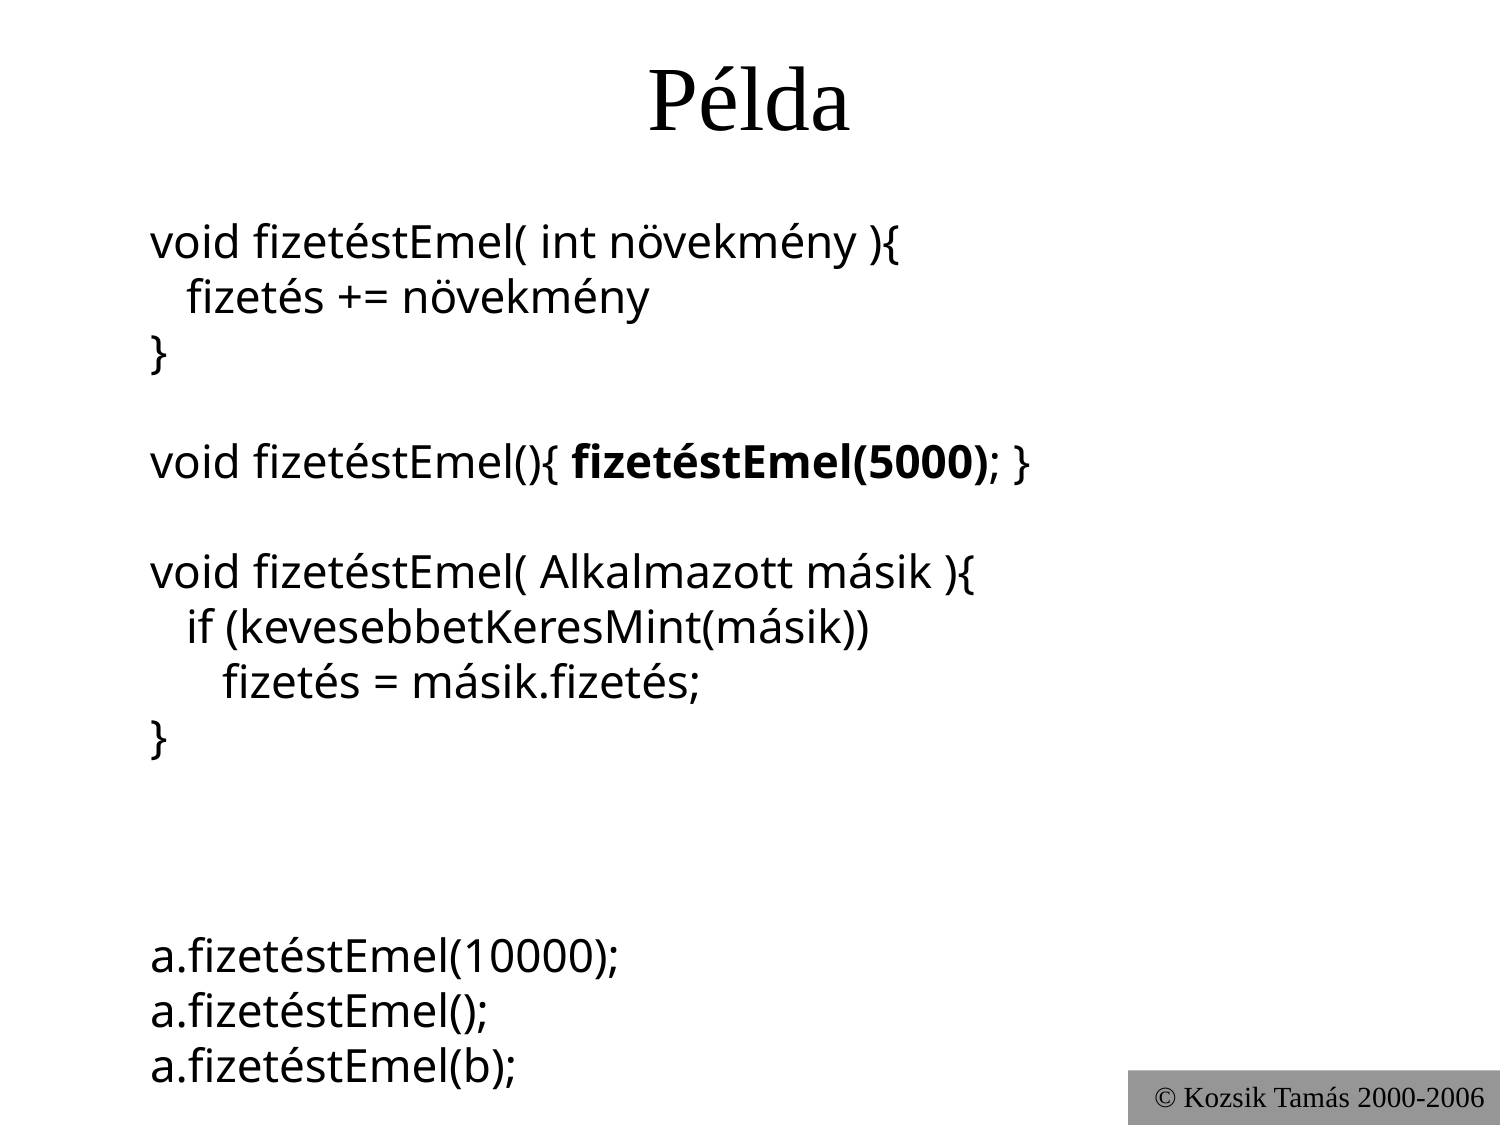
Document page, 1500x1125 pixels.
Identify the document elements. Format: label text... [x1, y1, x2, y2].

footer © Kozsik Tamás 2000-2006 [1128, 1070, 1500, 1125]
text_box void fizetéstEmel( int növekmény ){ fizetés += növekmény } void fizetéstEmel(){ fizetéstEmel(5000); } void fizetéstEmel( Alkalmazott másik ){ if (kevesebbetKeresMint(másik)) fizetés = másik.fizetés; } a.fizetéstEmel(10000); a.fizetéstEmel(); a.fizetéstEmel(b); [150, 212, 1344, 1093]
title Példa [112, 0, 1388, 188]
